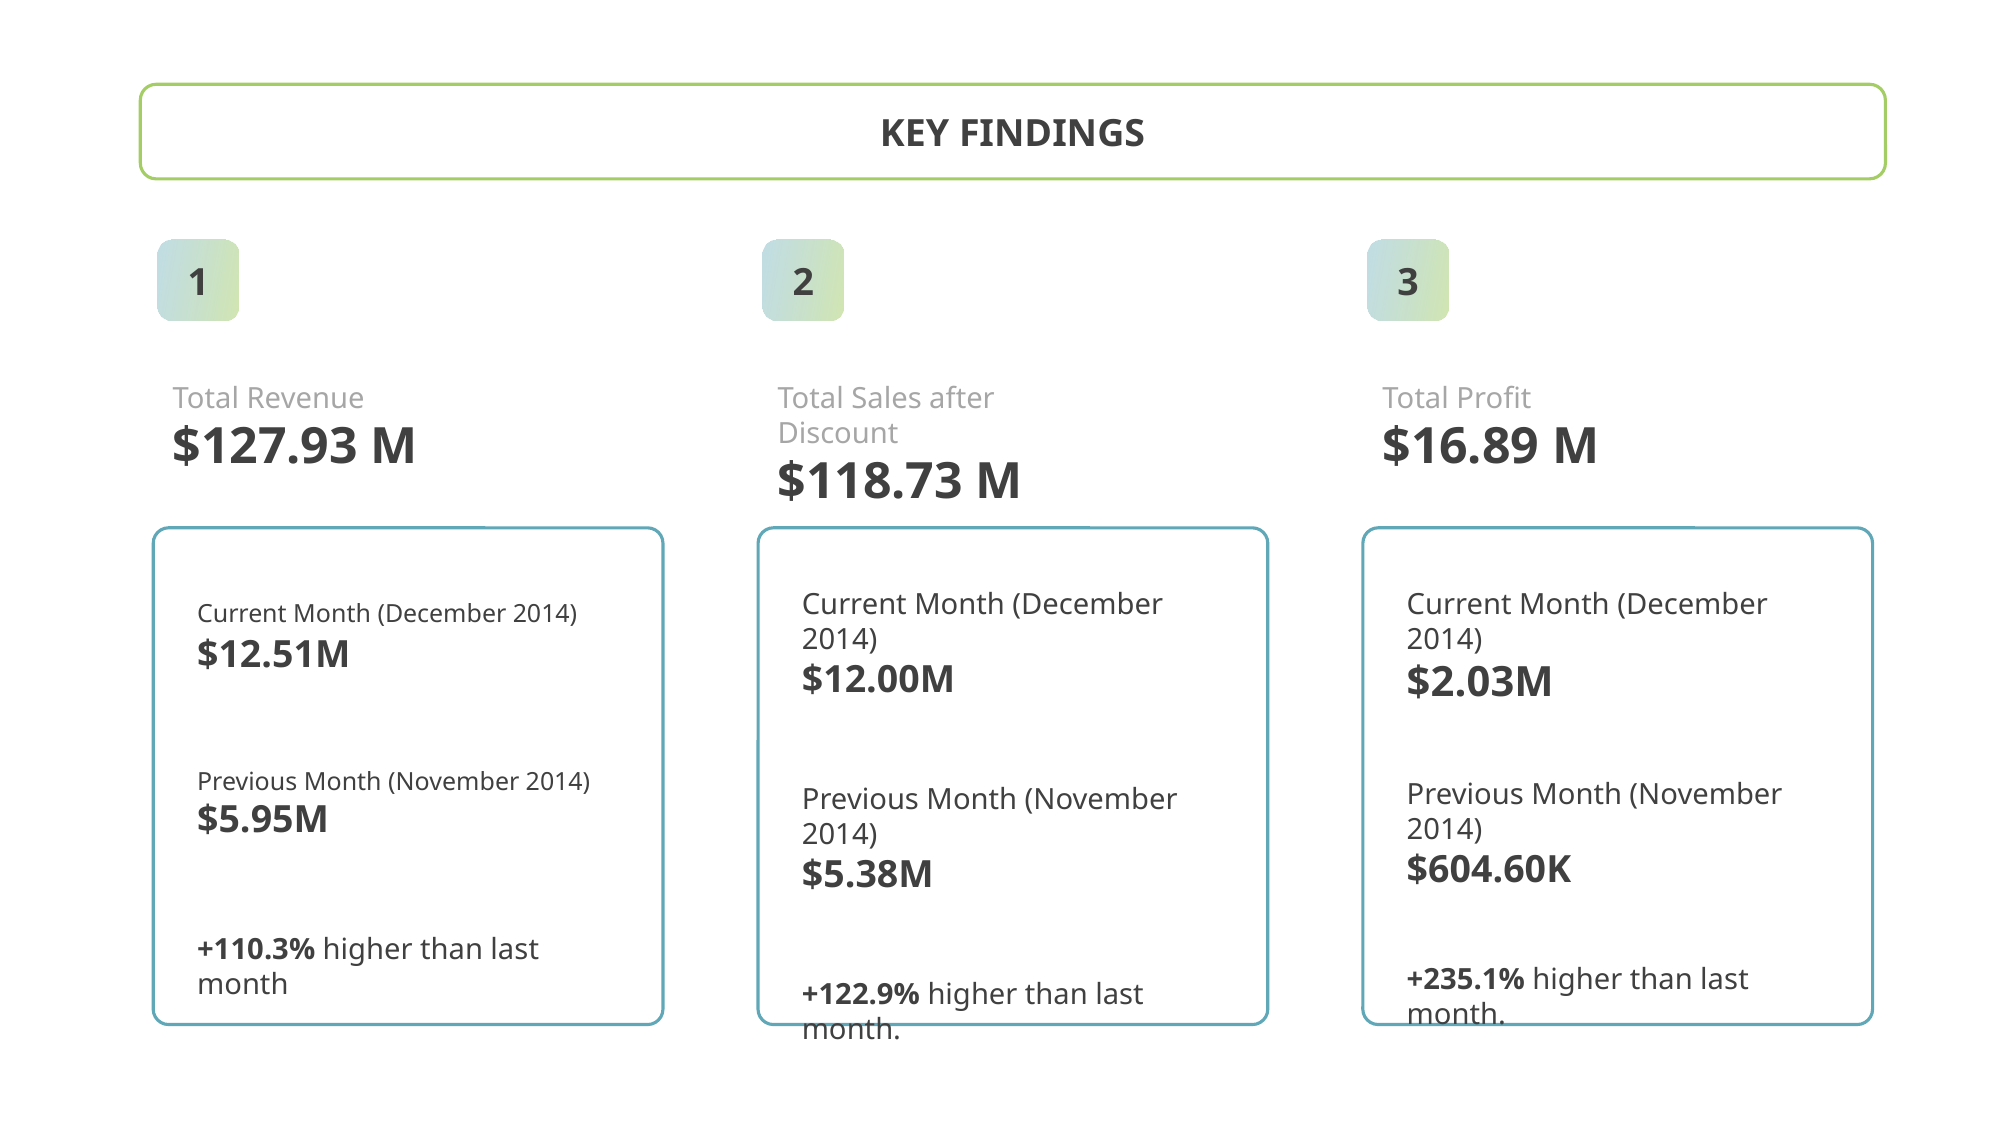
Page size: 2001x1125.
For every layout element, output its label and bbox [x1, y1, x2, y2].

text_box [139, 83, 1886, 1025]
